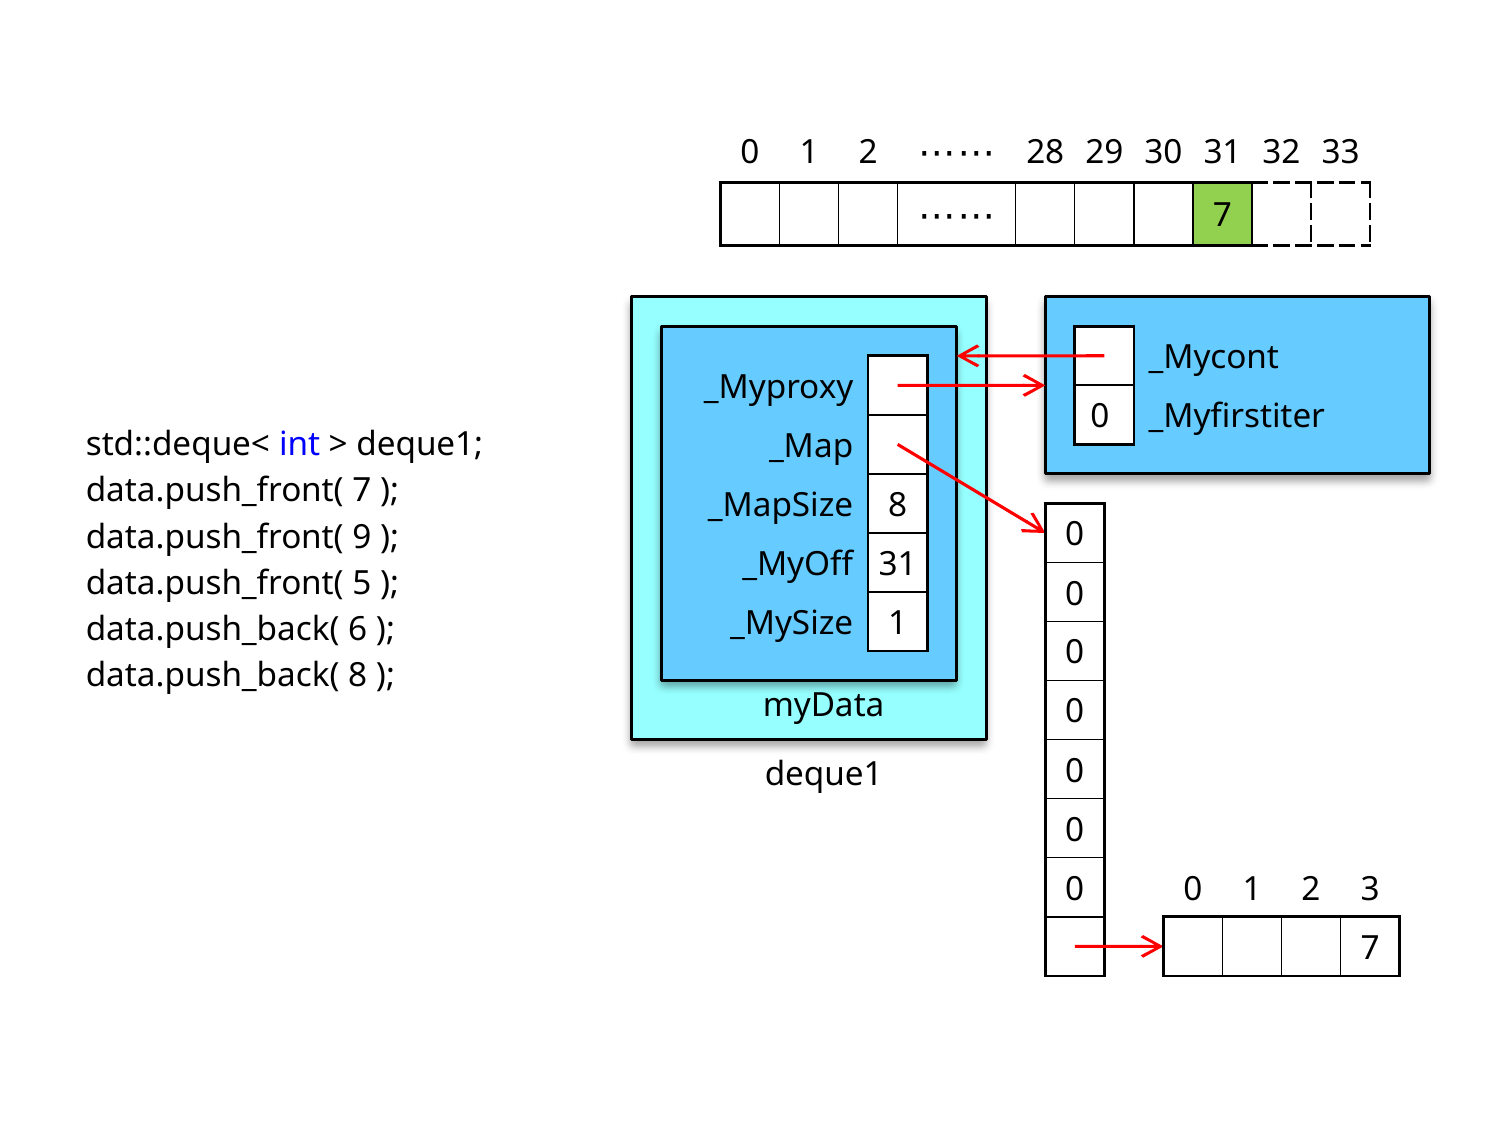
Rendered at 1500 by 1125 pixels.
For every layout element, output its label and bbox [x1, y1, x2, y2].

table_cell [780, 184, 838, 244]
table_cell [1135, 385, 1400, 444]
text_box [1074, 935, 1162, 958]
table_cell [1016, 184, 1074, 244]
table_cell [1253, 182, 1370, 245]
table_header [720, 120, 1370, 182]
table_cell [1341, 918, 1398, 975]
table_cell [1047, 740, 1103, 798]
table_cell [1047, 622, 1103, 680]
table_cell [1075, 184, 1133, 244]
table_header [1047, 505, 1103, 562]
table_header [661, 356, 867, 415]
list [70, 414, 603, 711]
table_cell [661, 415, 867, 651]
table_cell [1282, 918, 1340, 975]
table_cell [1047, 563, 1103, 621]
table_cell [898, 184, 1015, 244]
table_cell [1047, 858, 1103, 916]
table_cell [1194, 184, 1251, 244]
table_cell [1047, 918, 1103, 975]
table_cell [722, 184, 779, 244]
table_cell [1076, 386, 1133, 443]
table_cell [869, 593, 926, 650]
table_header [1076, 328, 1133, 384]
table_header [1163, 858, 1400, 915]
table_cell [1165, 918, 1222, 975]
text_box [631, 296, 1430, 799]
table_cell [869, 416, 926, 473]
table_cell [869, 534, 926, 591]
table_cell [1135, 184, 1192, 244]
table_header [869, 357, 926, 414]
table_header [1135, 326, 1400, 385]
table_cell [1223, 918, 1281, 975]
table_cell [1047, 799, 1103, 857]
table_cell [1047, 681, 1103, 739]
table_cell [869, 475, 926, 532]
table_cell [839, 184, 897, 244]
